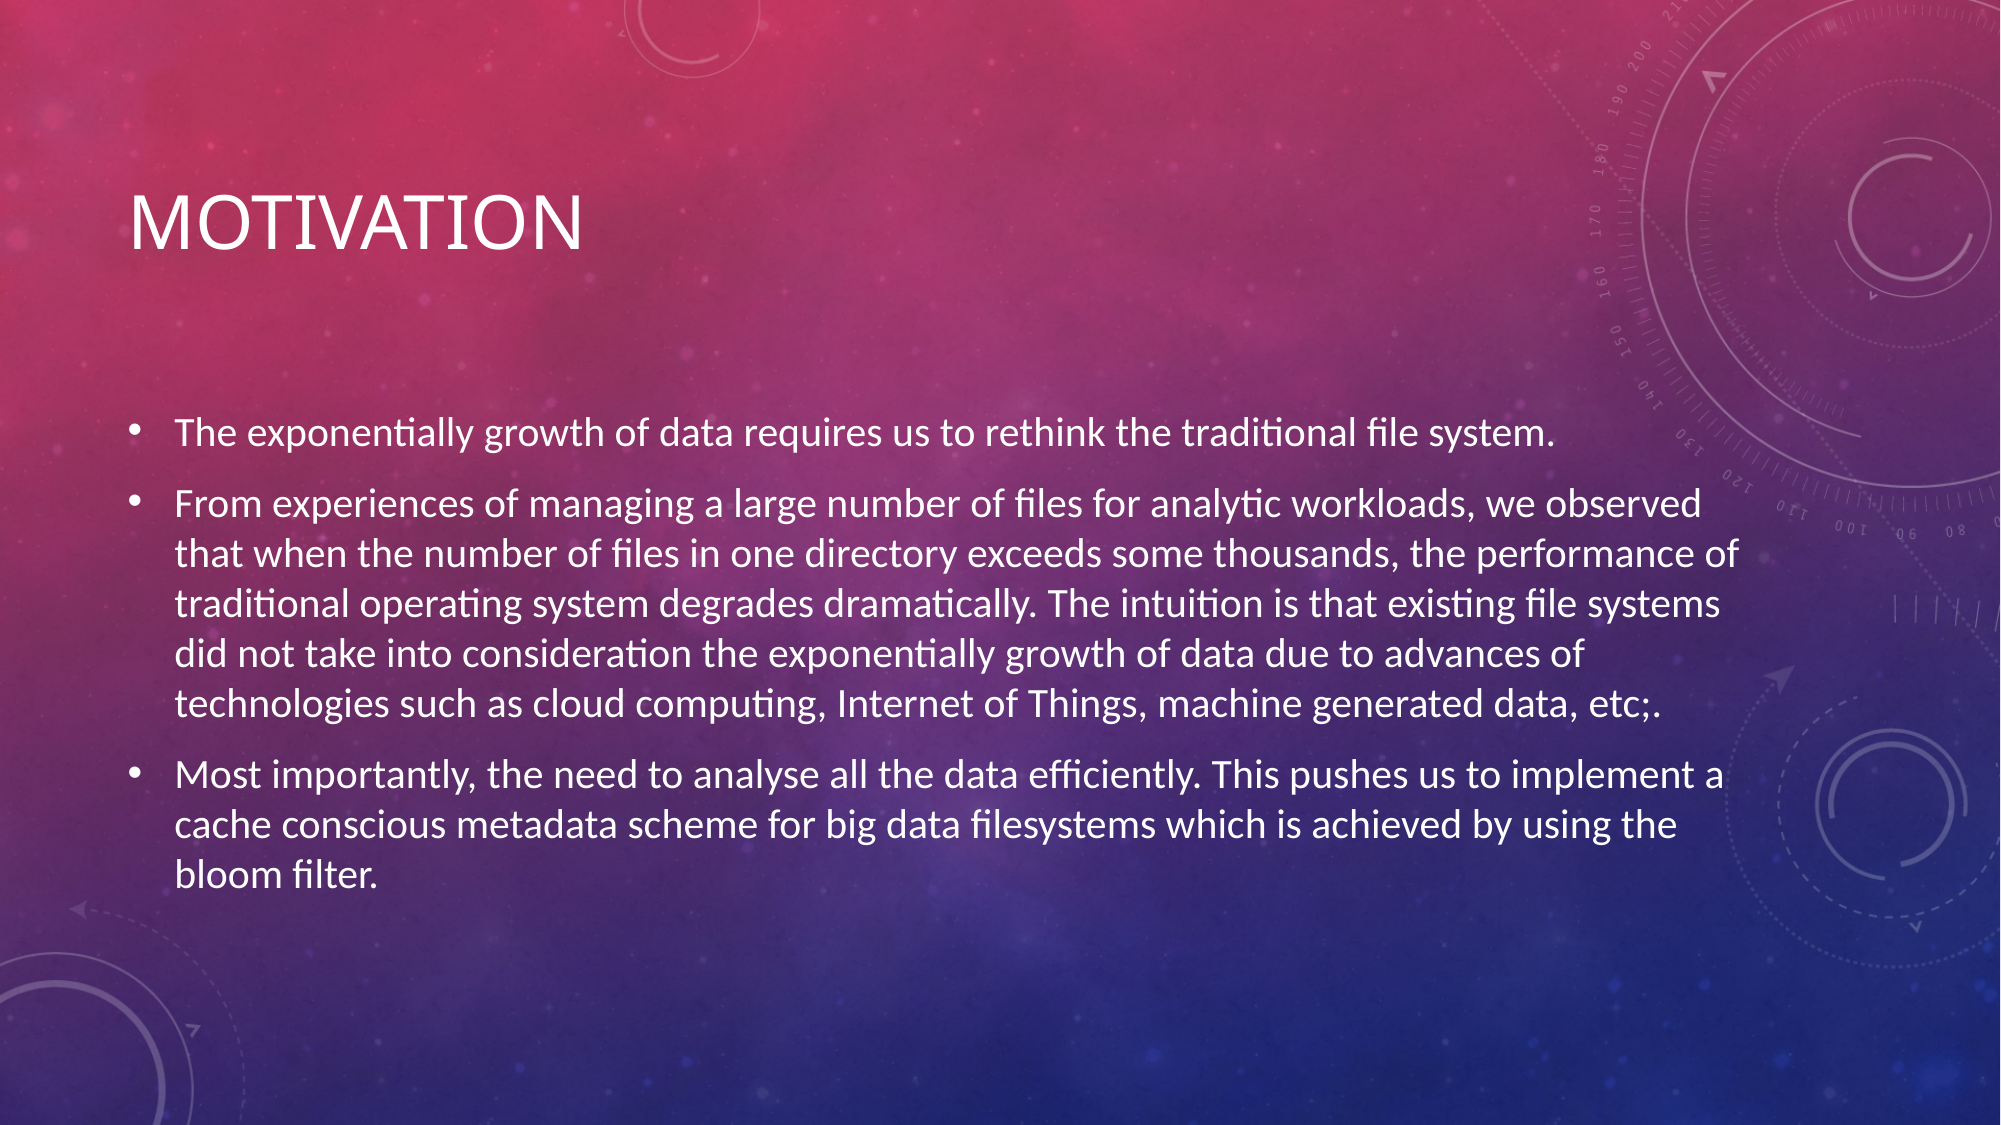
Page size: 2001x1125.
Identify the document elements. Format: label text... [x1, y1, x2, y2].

title Motivation [112, 99, 1775, 339]
picture [0, 0, 2001, 1125]
list The exponentially growth of data requires us to rethink the traditional file system. From experiences of managing a large number of files for analytic workloads, we observed that when the number of files in one directory exceeds some thousands, the performance of traditional operating system degrades dramatically. The intuition is that existing file systems did not take into consideration the exponentially growth of data due to advances of technologies such as cloud computing, Internet of Things, machine generated data, etc;. Most importantly, the need to analyse all the data efficiently. This pushes us to implement a cache conscious metadata scheme for big data filesystems which is achieved by using the bloom filter. [112, 351, 1775, 950]
